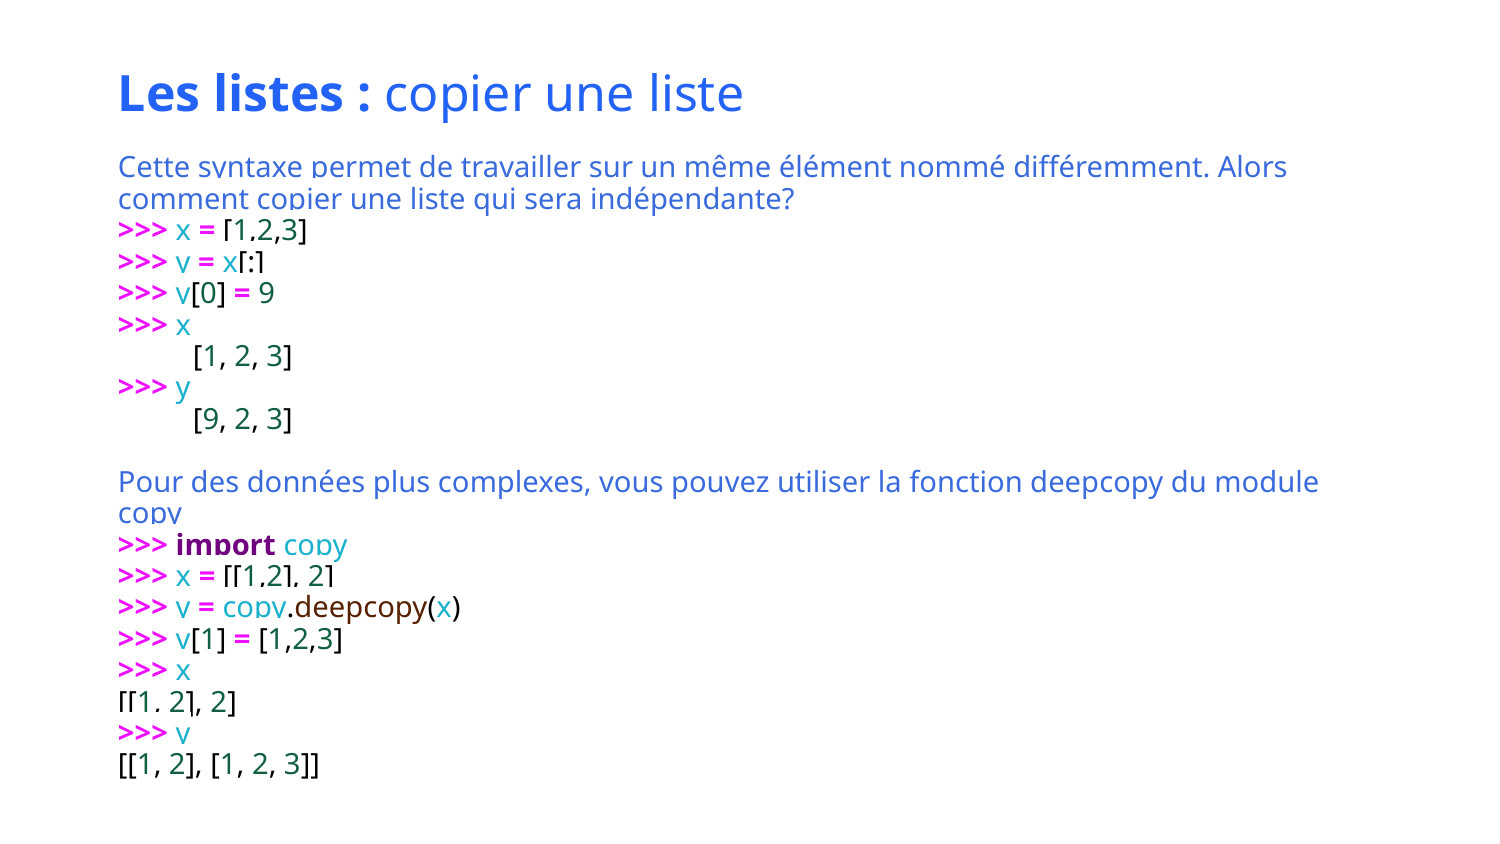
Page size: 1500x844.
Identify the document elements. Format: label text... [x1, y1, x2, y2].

text_box Les listes : copier une liste Cette syntaxe permet de travailler sur un même élément nommé différemment. Alors comment copier une liste qui sera indépendante? >>> x = [1,2,3] >>> y = x[:] >>> y[0] = 9 >>> x [1, 2, 3] >>> y [9, 2, 3] Pour des données plus complexes, vous pouvez utiliser la fonction deepcopy du module copy >>> import copy >>> x = [[1,2], 2] >>> y = copy.deepcopy(x) >>> y[1] = [1,2,3] >>> x [[1, 2], 2] >>> y [[1, 2], [1, 2, 3]] [102, 58, 1381, 844]
